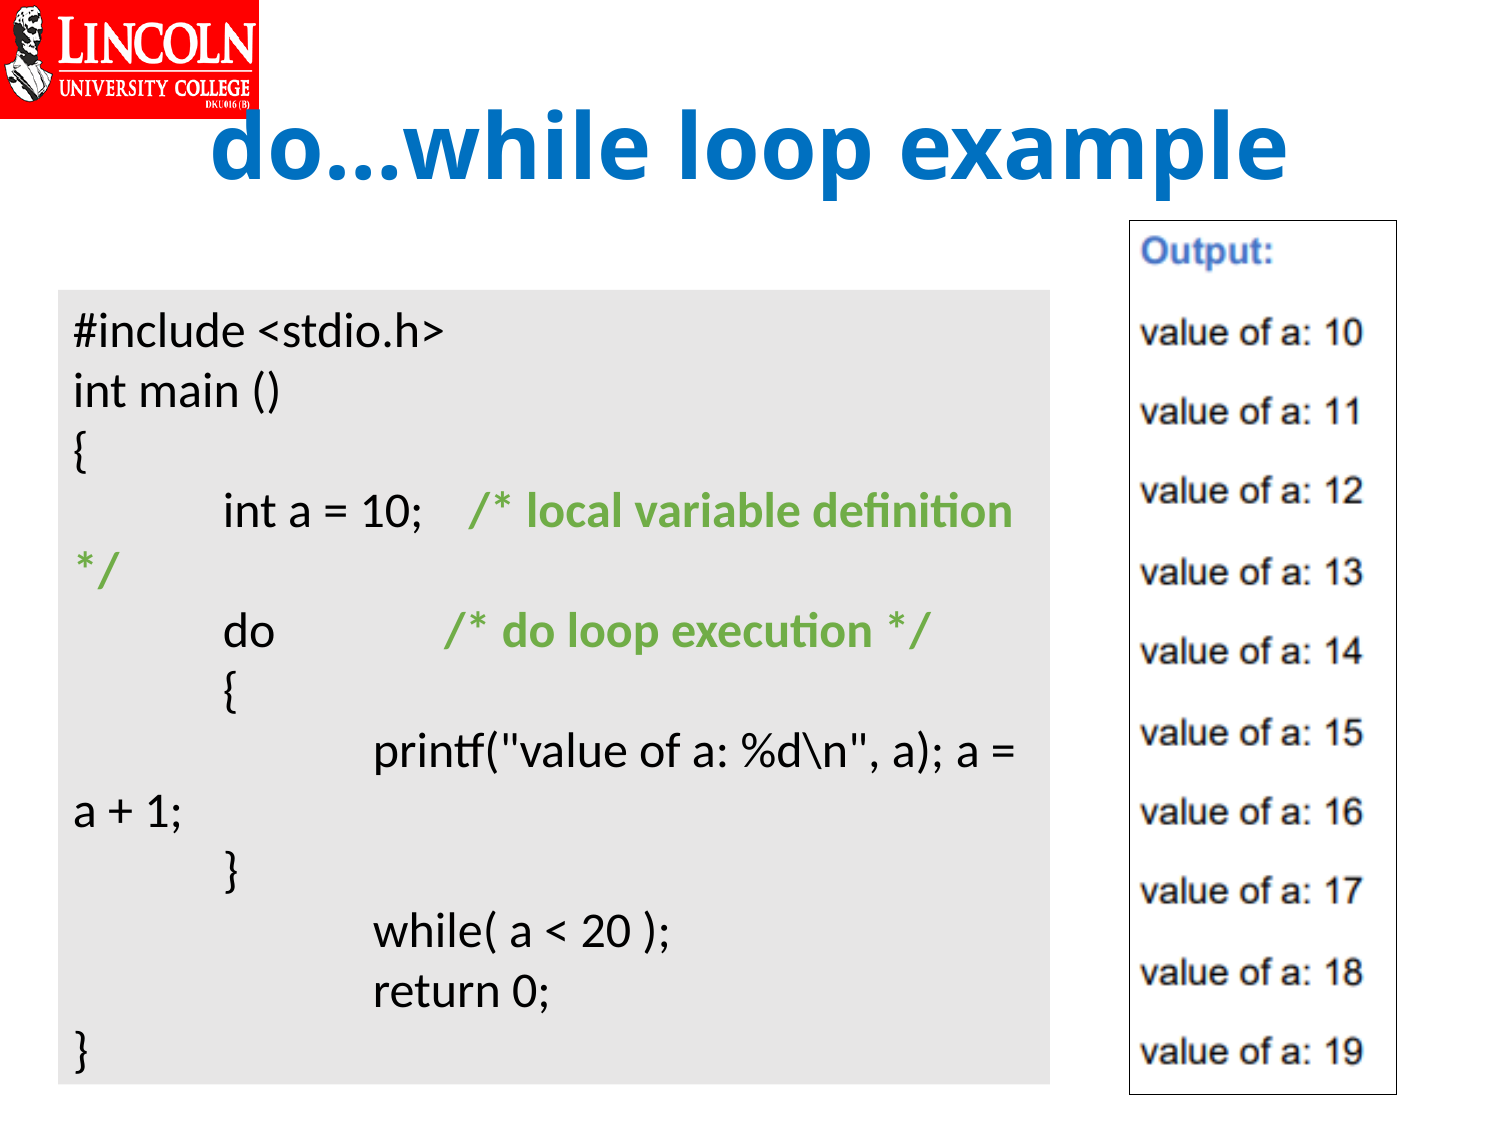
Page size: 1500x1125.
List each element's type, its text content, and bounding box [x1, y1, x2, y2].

text_box #include <stdio.h> int main () { int a = 10; /* local variable definition */ do /* do loop execution */ { printf("value of a: %d\n", a); a = a + 1; } while( a < 20 ); return 0; } [58, 289, 1050, 1085]
picture [1129, 220, 1397, 1095]
title do…while loop example [103, 59, 1397, 240]
